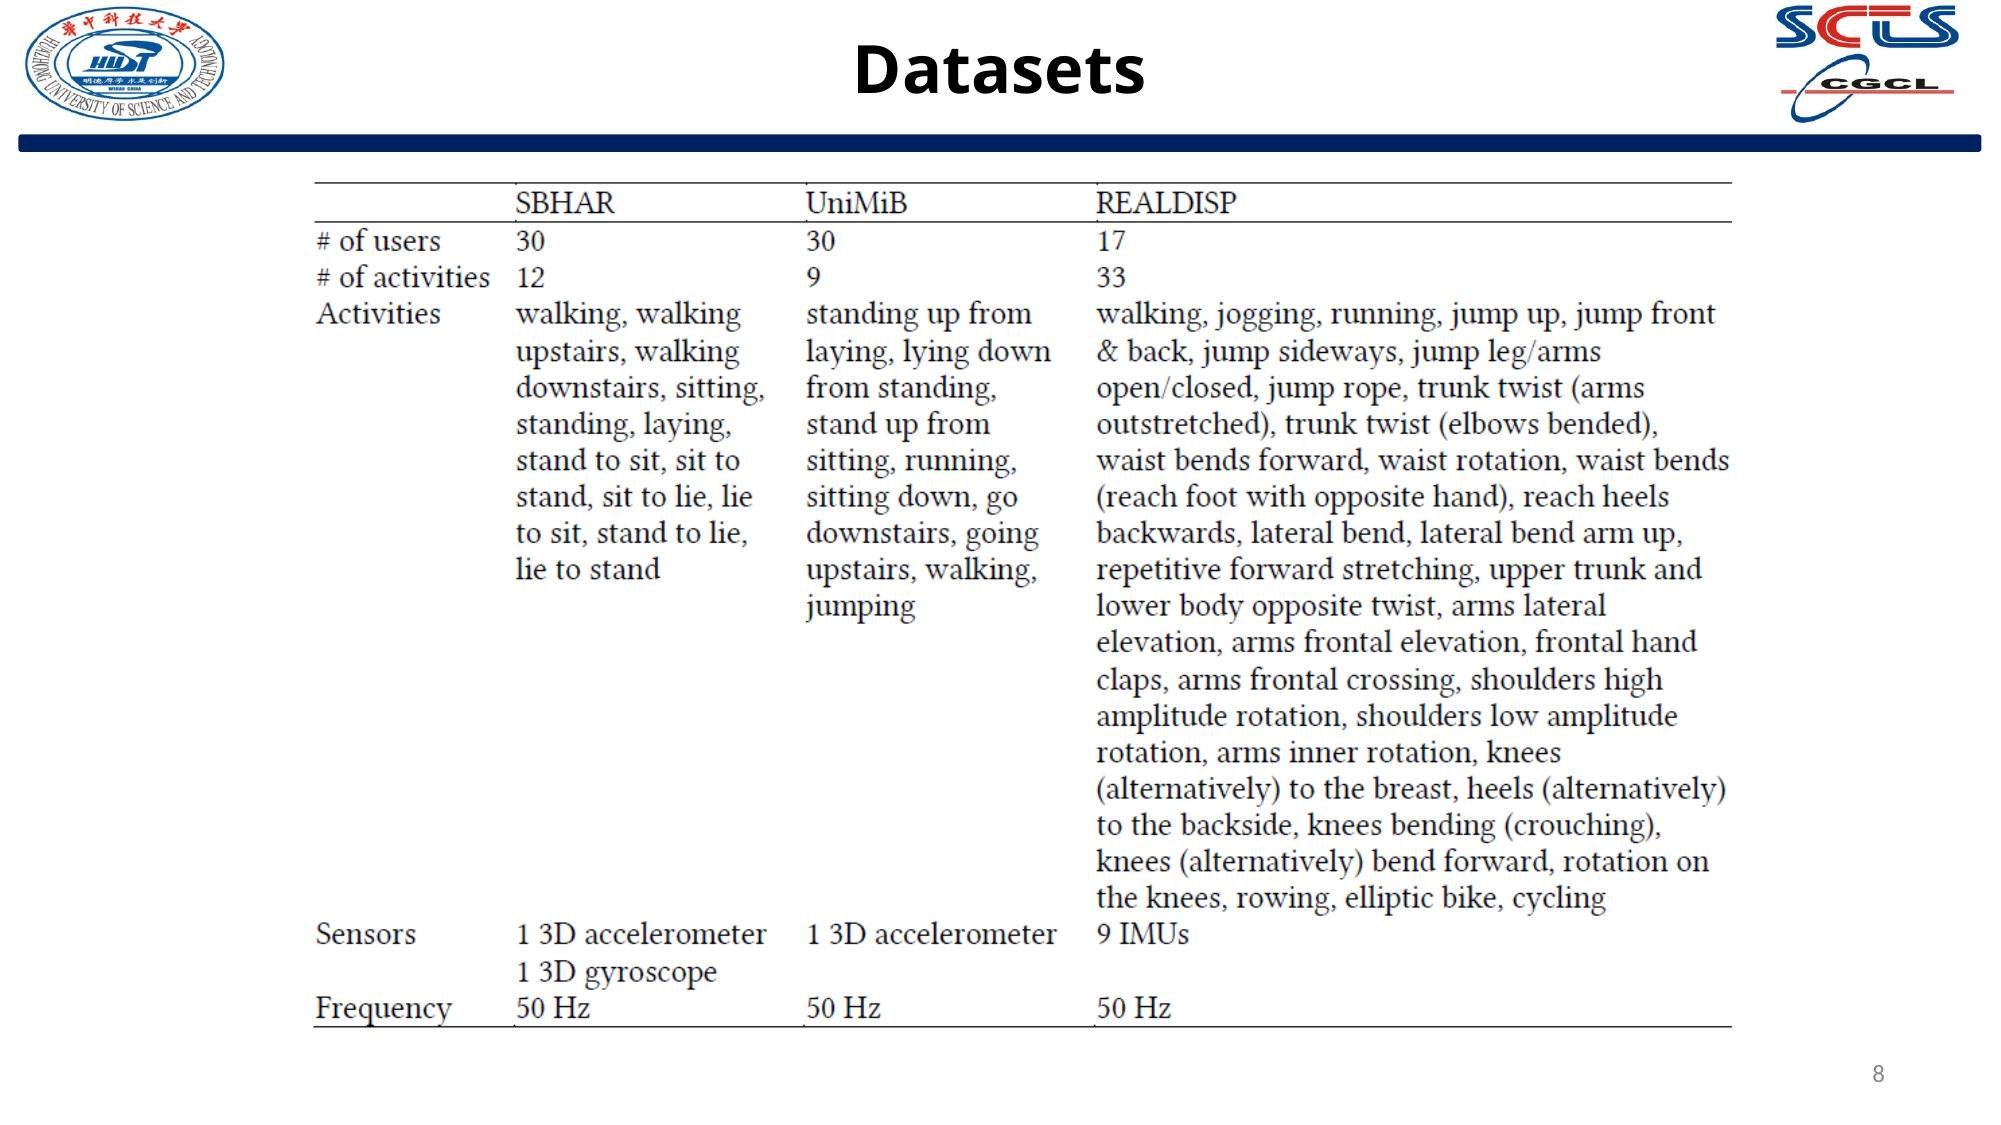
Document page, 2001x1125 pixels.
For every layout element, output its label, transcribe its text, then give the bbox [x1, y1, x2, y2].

picture [300, 172, 1747, 1033]
title Datasets [228, 0, 1772, 135]
slide_number 8 [1433, 1042, 1900, 1103]
picture [1775, 5, 1959, 49]
picture [1775, 53, 1959, 124]
picture [16, 4, 228, 124]
